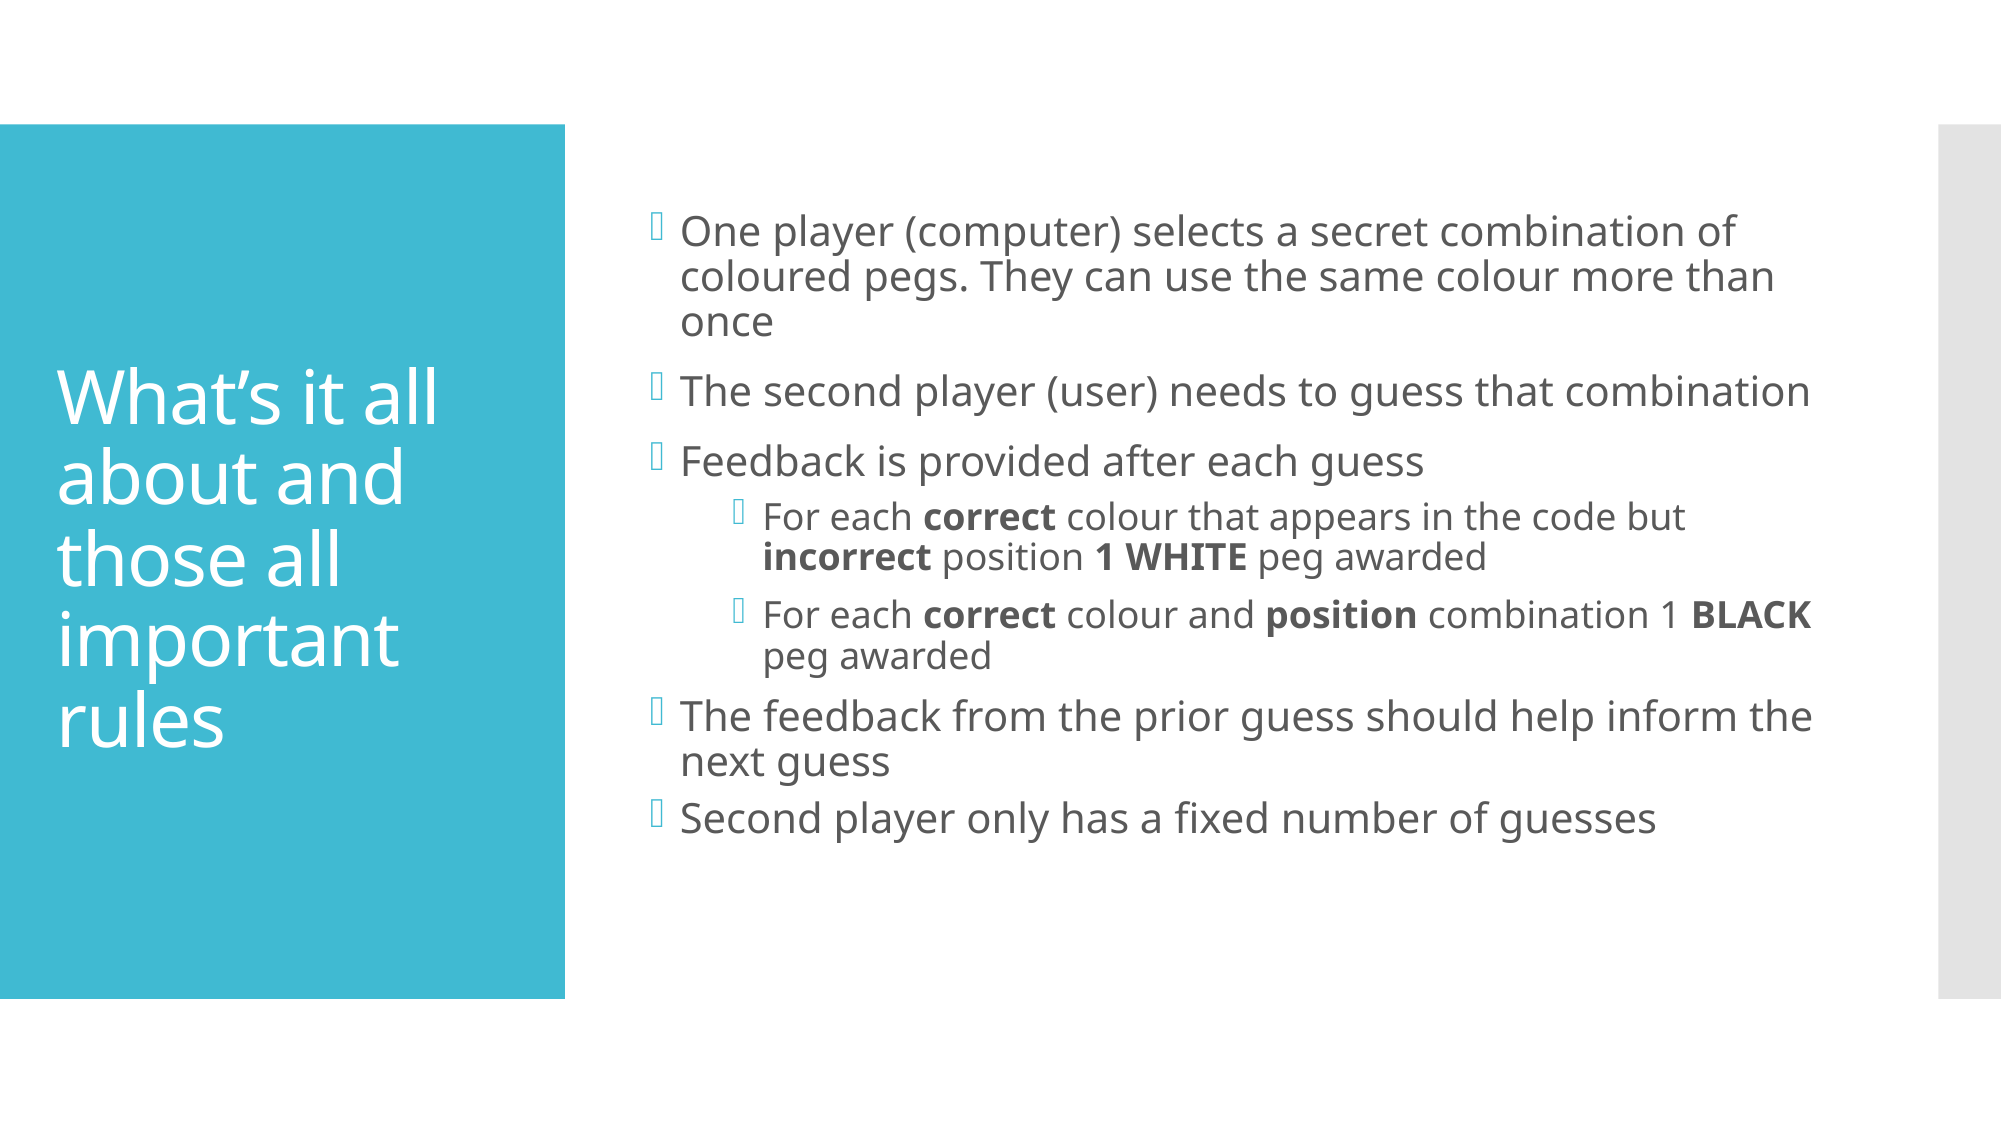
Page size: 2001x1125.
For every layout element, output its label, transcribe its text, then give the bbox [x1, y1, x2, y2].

title What’s it all about and those all important rules [41, 184, 525, 940]
list One player (computer) selects a secret combination of coloured pegs. They can use the same colour more than once The second player (user) needs to guess that combination Feedback is provided after each guess For each correct colour that appears in the code but incorrect position 1 WHITE peg awarded For each correct colour and position combination 1 BLACK peg awarded The feedback from the prior guess should help inform the next guess Second player only has a fixed number of guesses [634, 141, 1835, 982]
